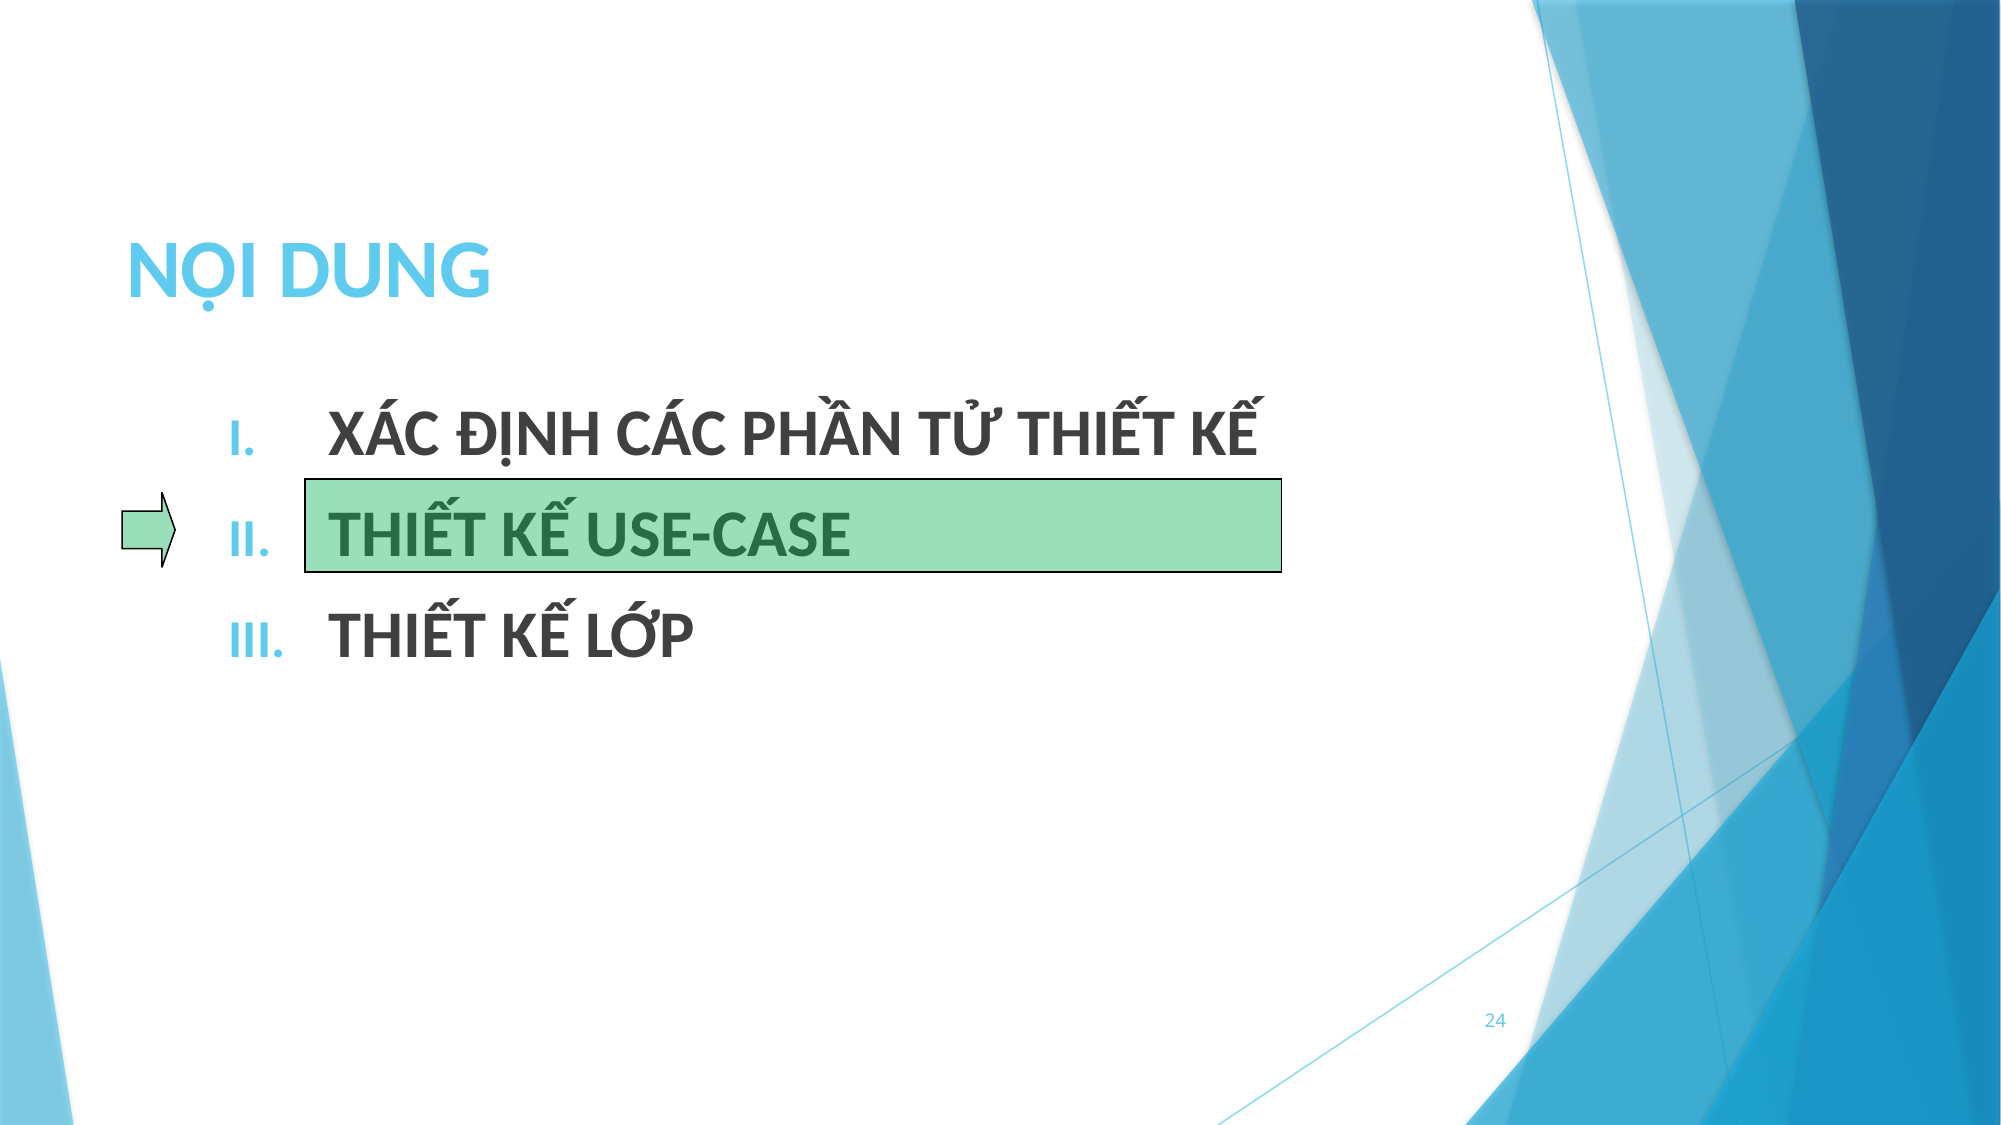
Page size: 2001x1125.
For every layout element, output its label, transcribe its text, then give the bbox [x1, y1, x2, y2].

text_box [122, 492, 176, 568]
title NỘI DUNG [111, 206, 1522, 424]
text_box [305, 479, 1282, 573]
slide_number 24 [1409, 991, 1522, 1051]
list XÁC ĐỊNH CÁC PHẦN TỬ THIẾT KẾ THIẾT KẾ USE-CASE THIẾT KẾ LỚP [213, 381, 1889, 1125]
